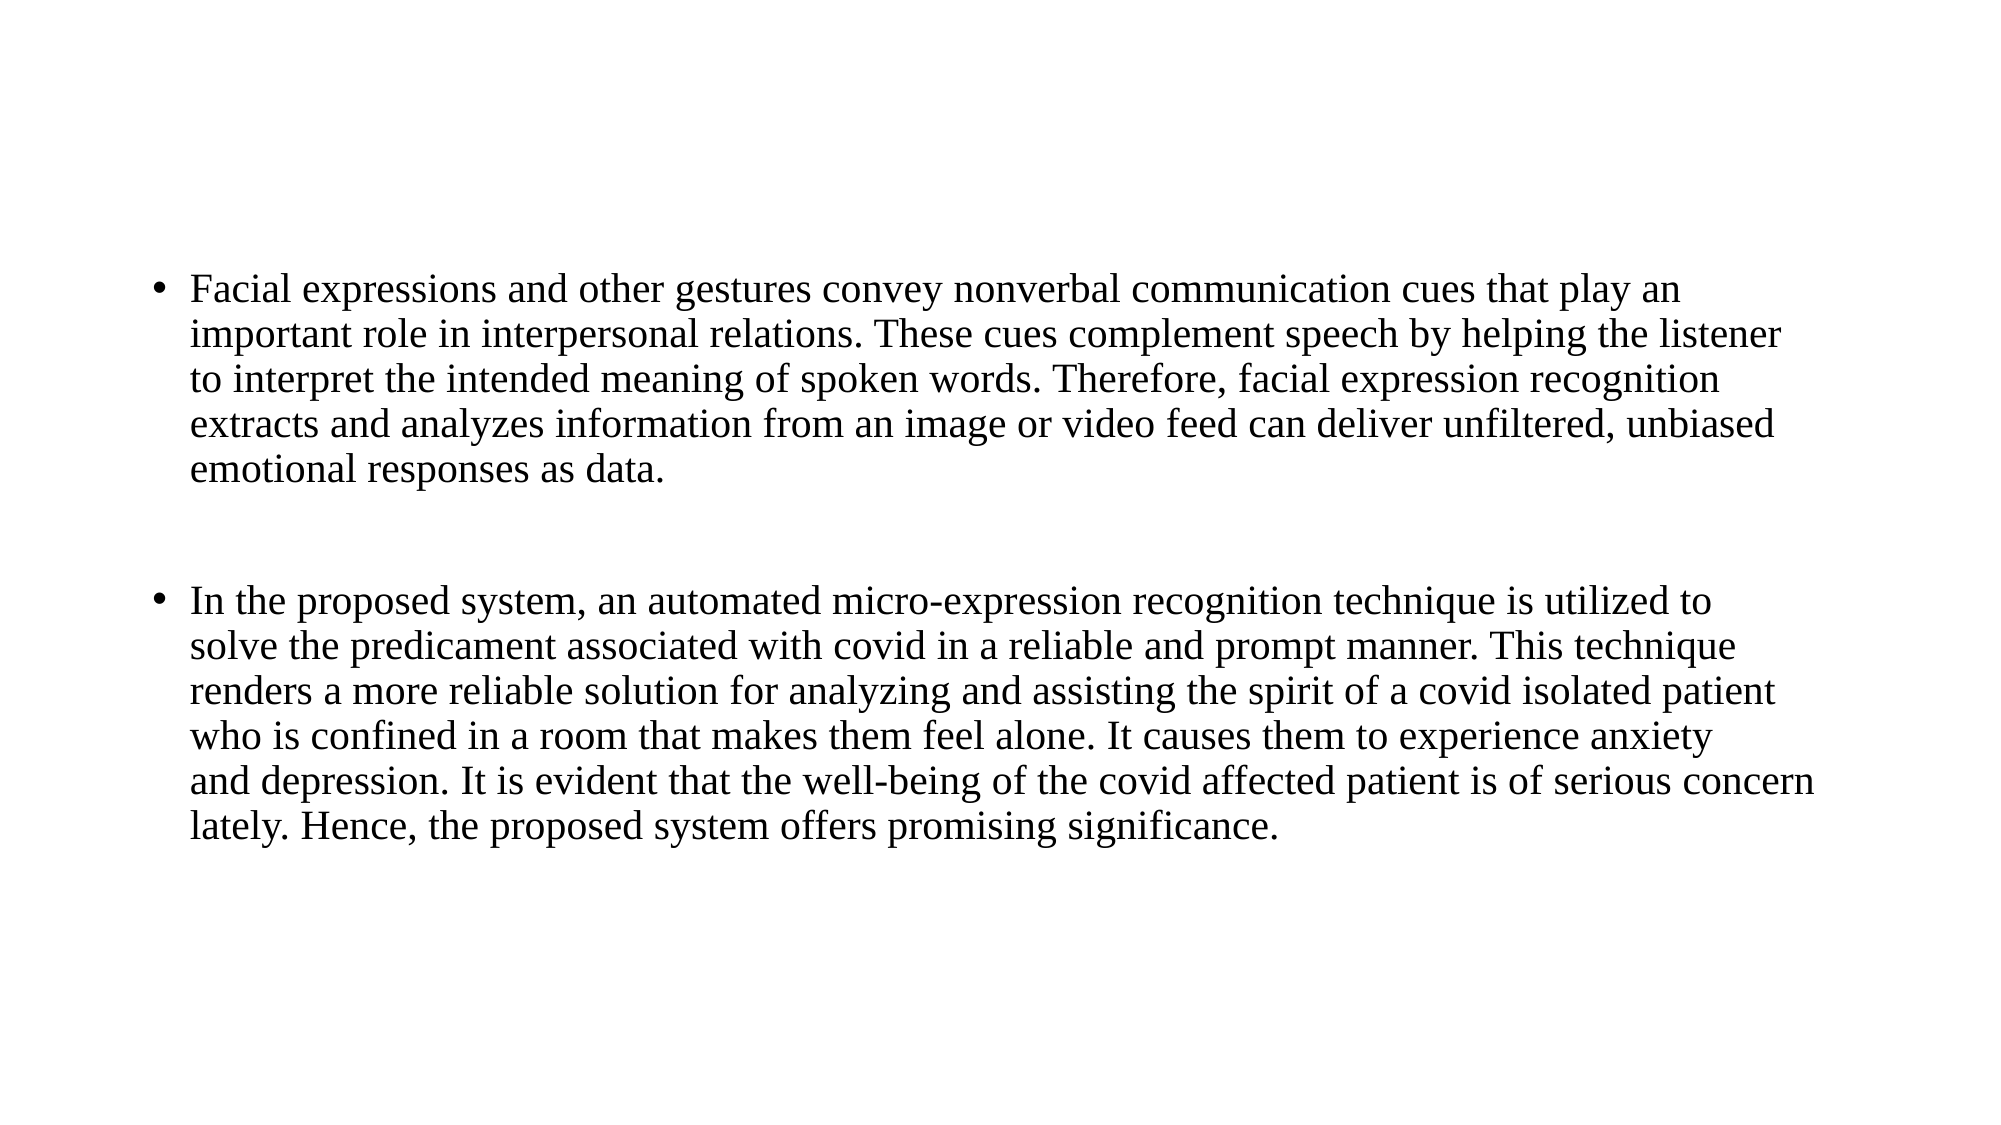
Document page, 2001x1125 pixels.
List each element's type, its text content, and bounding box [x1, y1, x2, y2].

list Facial expressions and other gestures convey nonverbal communication cues that play an important role in interpersonal relations. These cues complement speech by helping the listener to interpret the intended meaning of spoken words. Therefore, facial expression recognition extracts and analyzes information from an image or video feed can deliver unfiltered, unbiased emotional responses as data. In the proposed system, an automated micro-expression recognition technique is utilized to solve the predicament associated with covid in a reliable and prompt manner. This technique renders a more reliable solution for analyzing and assisting the spirit of a covid isolated patient who is confined in a room that makes them feel alone. It causes them to experience anxiety and depression. It is evident that the well-being of the covid affected patient is of serious concern lately. Hence, the proposed system offers promising significance. [137, 188, 1863, 903]
